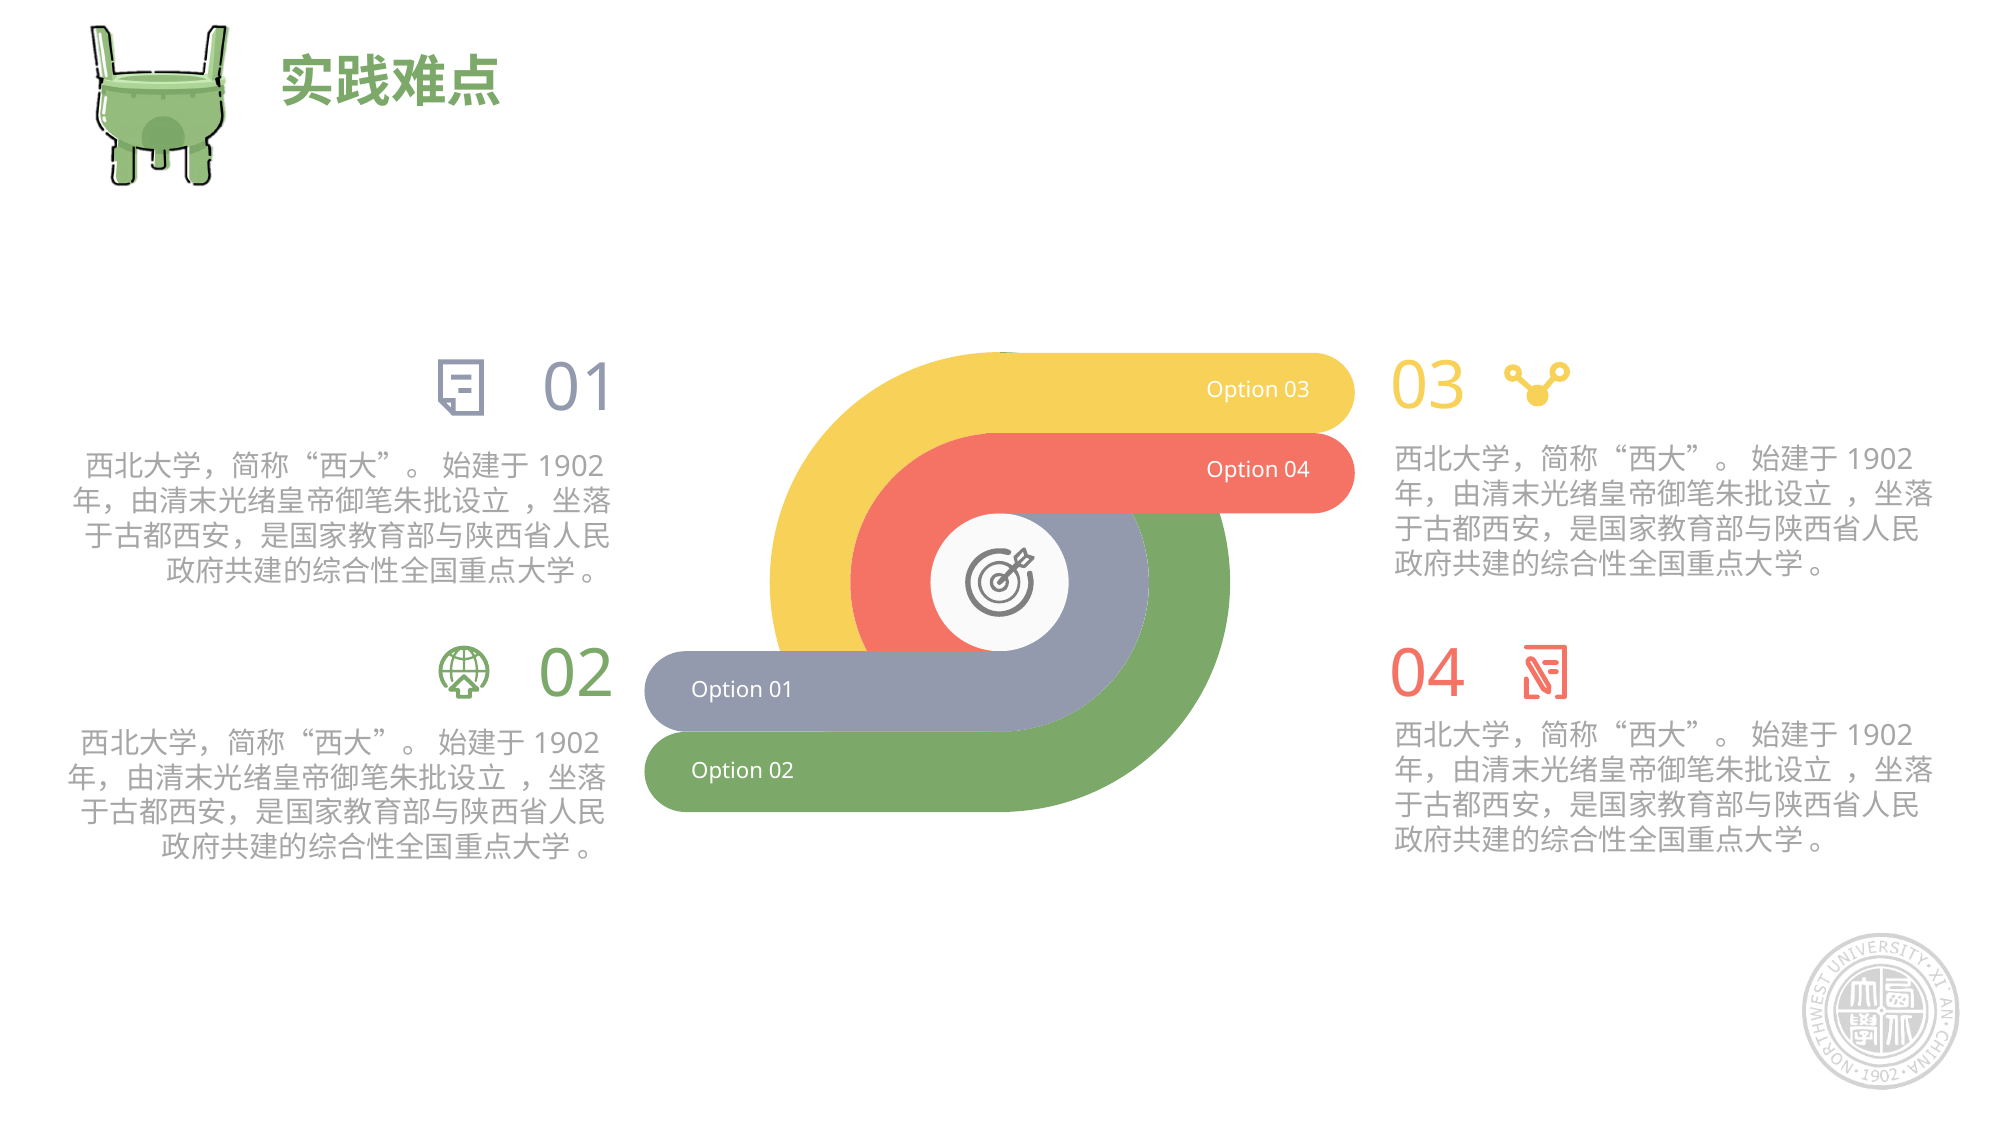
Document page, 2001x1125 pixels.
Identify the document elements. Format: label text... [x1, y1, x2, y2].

text_box 03 [1376, 334, 1483, 430]
text_box [1504, 361, 1571, 407]
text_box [1523, 644, 1568, 700]
text_box 04 [1375, 622, 1482, 717]
text_box 西北大学，简称“西大”。 始建于1902年，由清末光绪皇帝御笔朱批设立 ，坐落于古都西安，是国家教育部与陕西省人民政府共建的综合性全国重点大学 。 [54, 439, 627, 595]
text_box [437, 359, 485, 416]
text_box 01 [528, 336, 634, 431]
text_box 西北大学，简称“西大”。 始建于1902年，由清末光绪皇帝御笔朱批设立 ，坐落于古都西安，是国家教育部与陕西省人民政府共建的综合性全国重点大学 。 [50, 716, 622, 872]
text_box 西北大学，简称“西大”。 始建于1902年，由清末光绪皇帝御笔朱批设立 ，坐落于古都西安，是国家教育部与陕西省人民政府共建的综合性全国重点大学 。 [1379, 709, 1951, 864]
text_box 西北大学，简称“西大”。 始建于1902年，由清末光绪皇帝御笔朱批设立 ，坐落于古都西安，是国家教育部与陕西省人民政府共建的综合性全国重点大学 。 [1379, 432, 1951, 588]
text_box 02 [523, 622, 630, 717]
text_box [438, 645, 490, 699]
picture [40, 16, 282, 192]
list 实践难点 [264, 38, 573, 134]
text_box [644, 351, 1356, 813]
